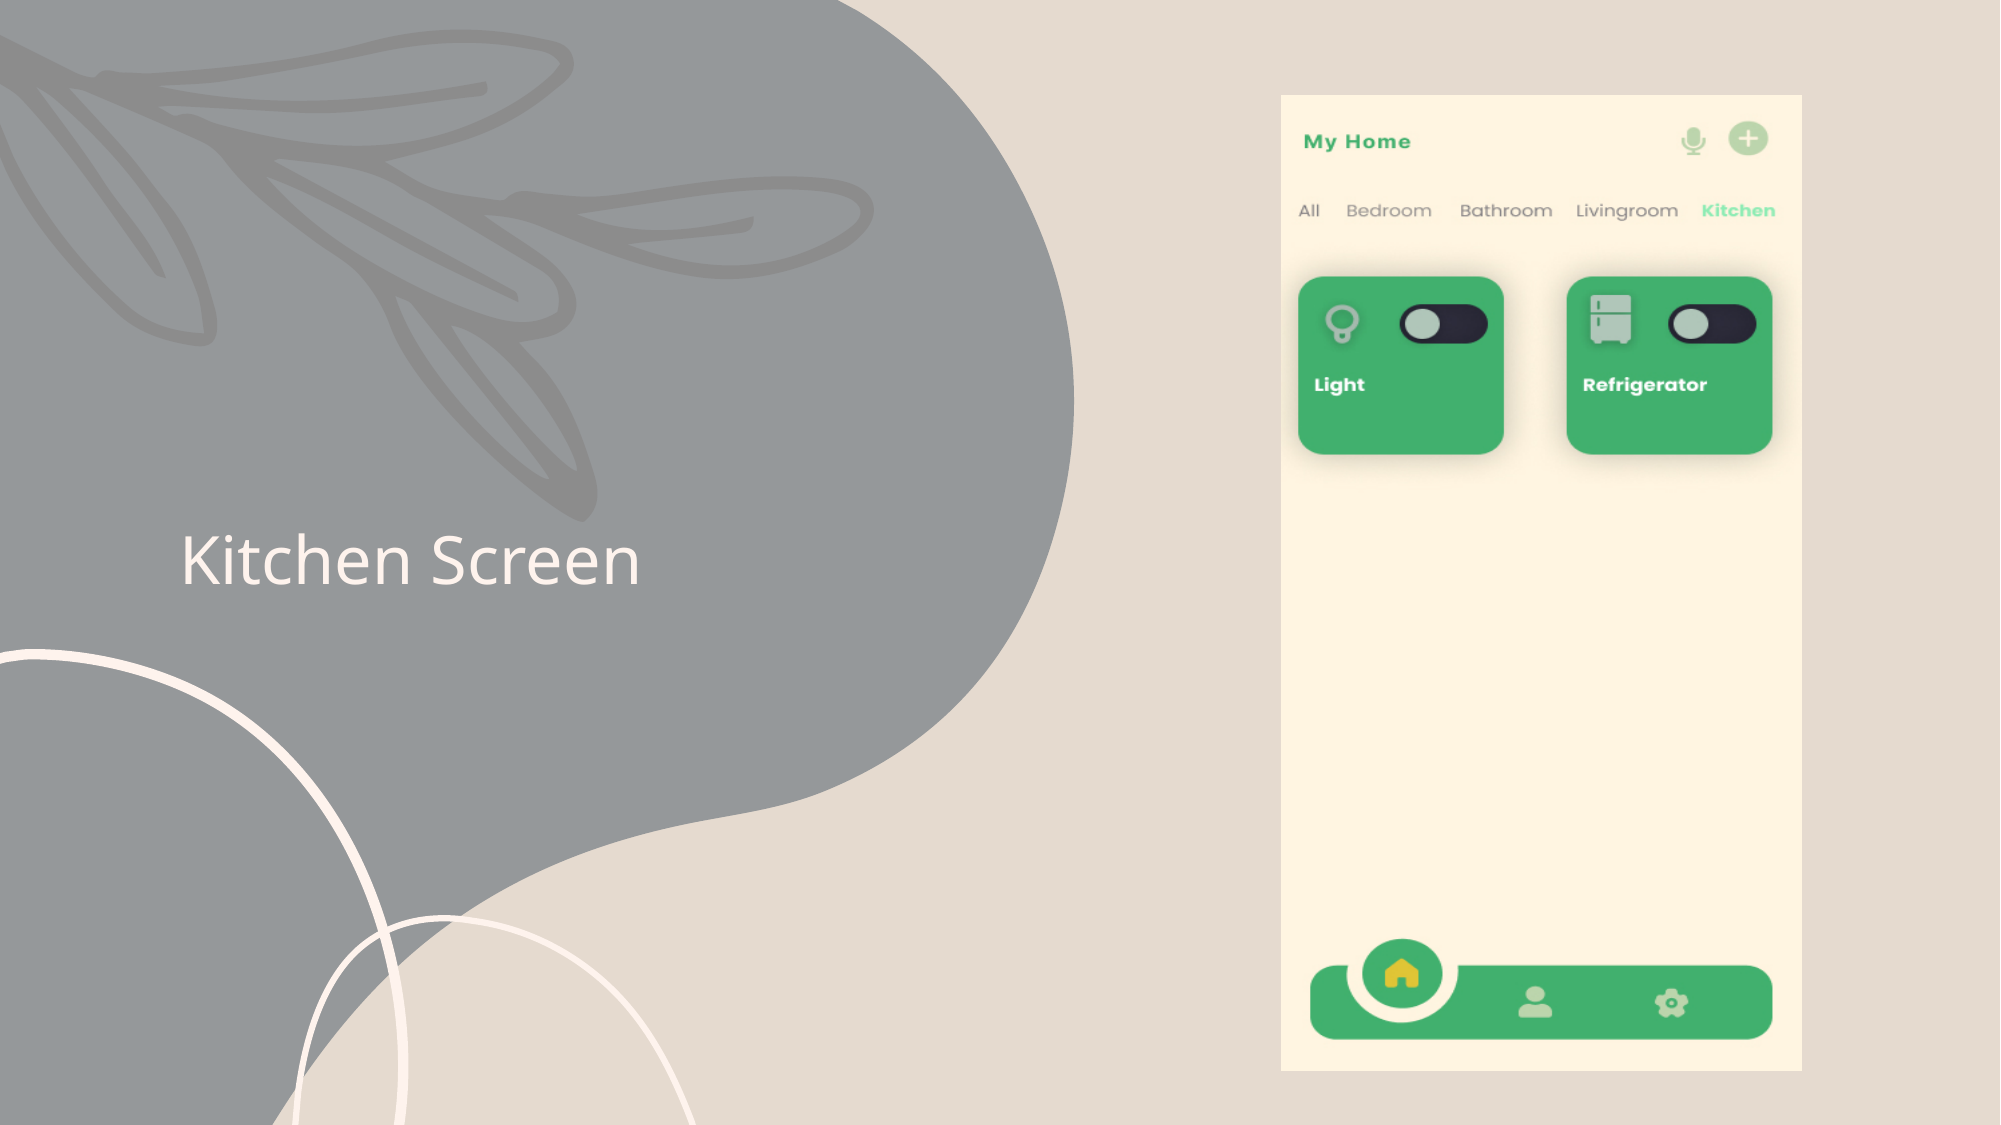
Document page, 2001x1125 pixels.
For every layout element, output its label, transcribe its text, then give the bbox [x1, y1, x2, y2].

picture [1281, 95, 1802, 1071]
title Kitchen Screen [164, 149, 1090, 975]
